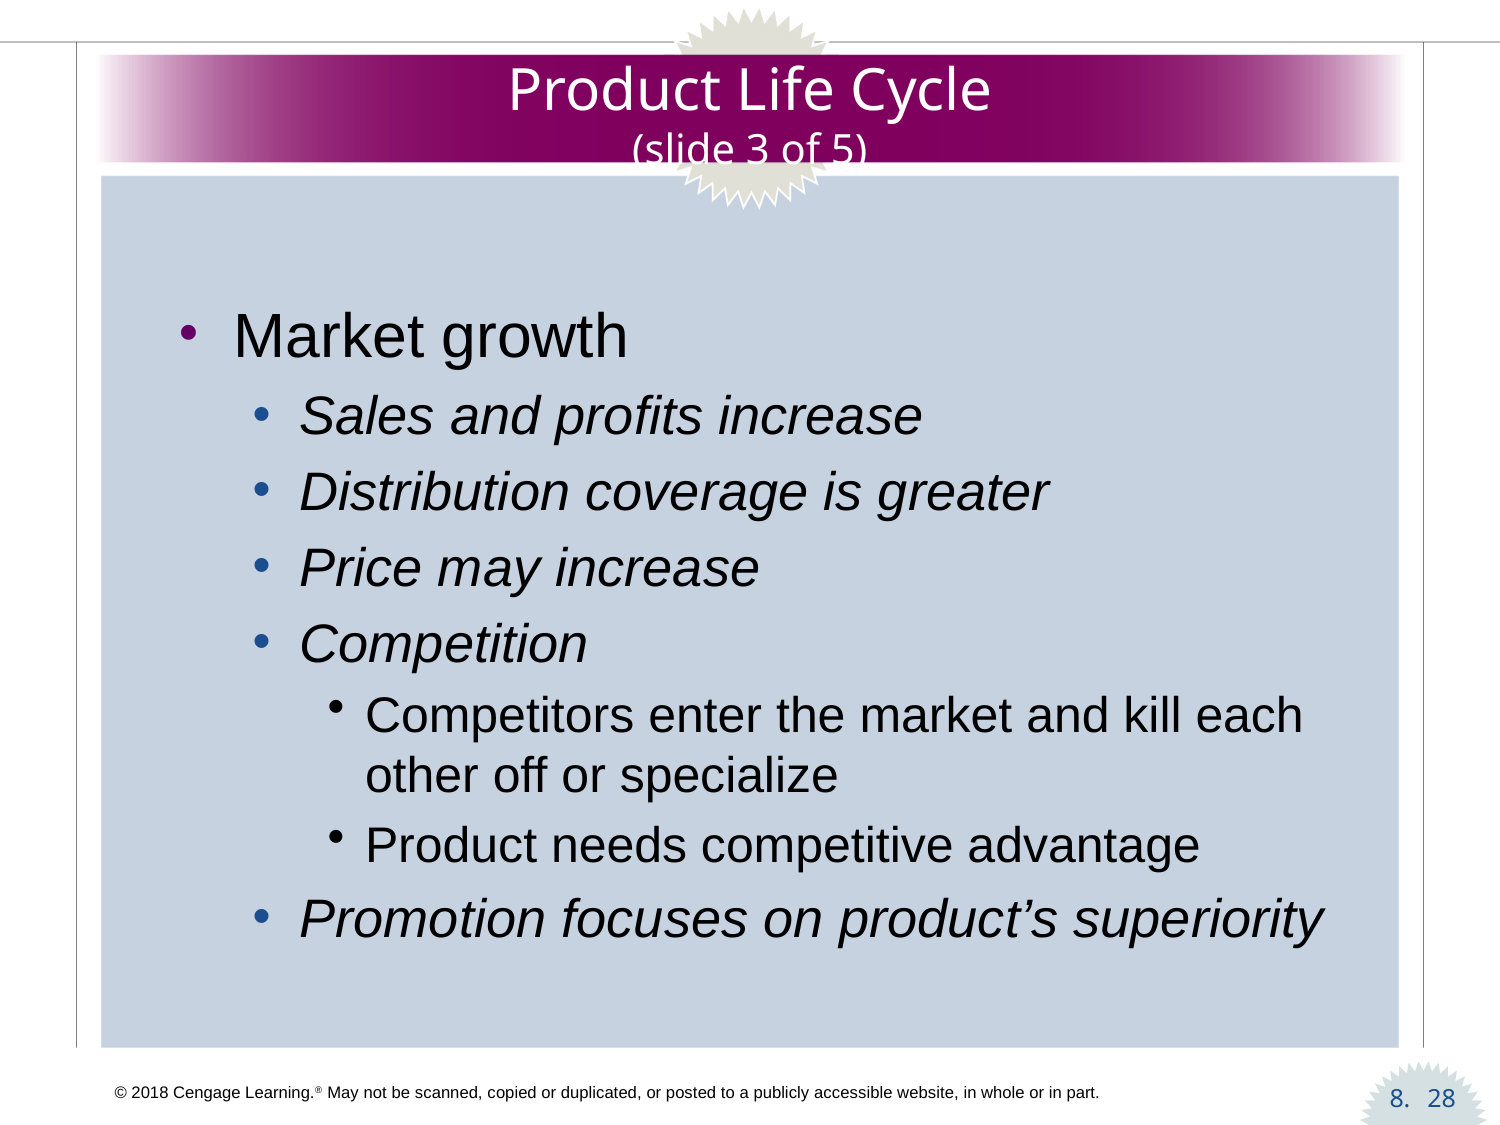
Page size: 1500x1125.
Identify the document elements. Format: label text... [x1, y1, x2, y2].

slide_number 28 [1412, 1074, 1476, 1125]
list Market growth Sales and profits increase Distribution coverage is greater Price may increase Competition Competitors enter the market and kill each other off or specialize Product needs competitive advantage Promotion focuses on product’s superiority [162, 287, 1388, 1001]
title Product Life Cycle (slide 3 of 5) [99, 62, 1401, 163]
picture [0, 0, 1500, 1125]
